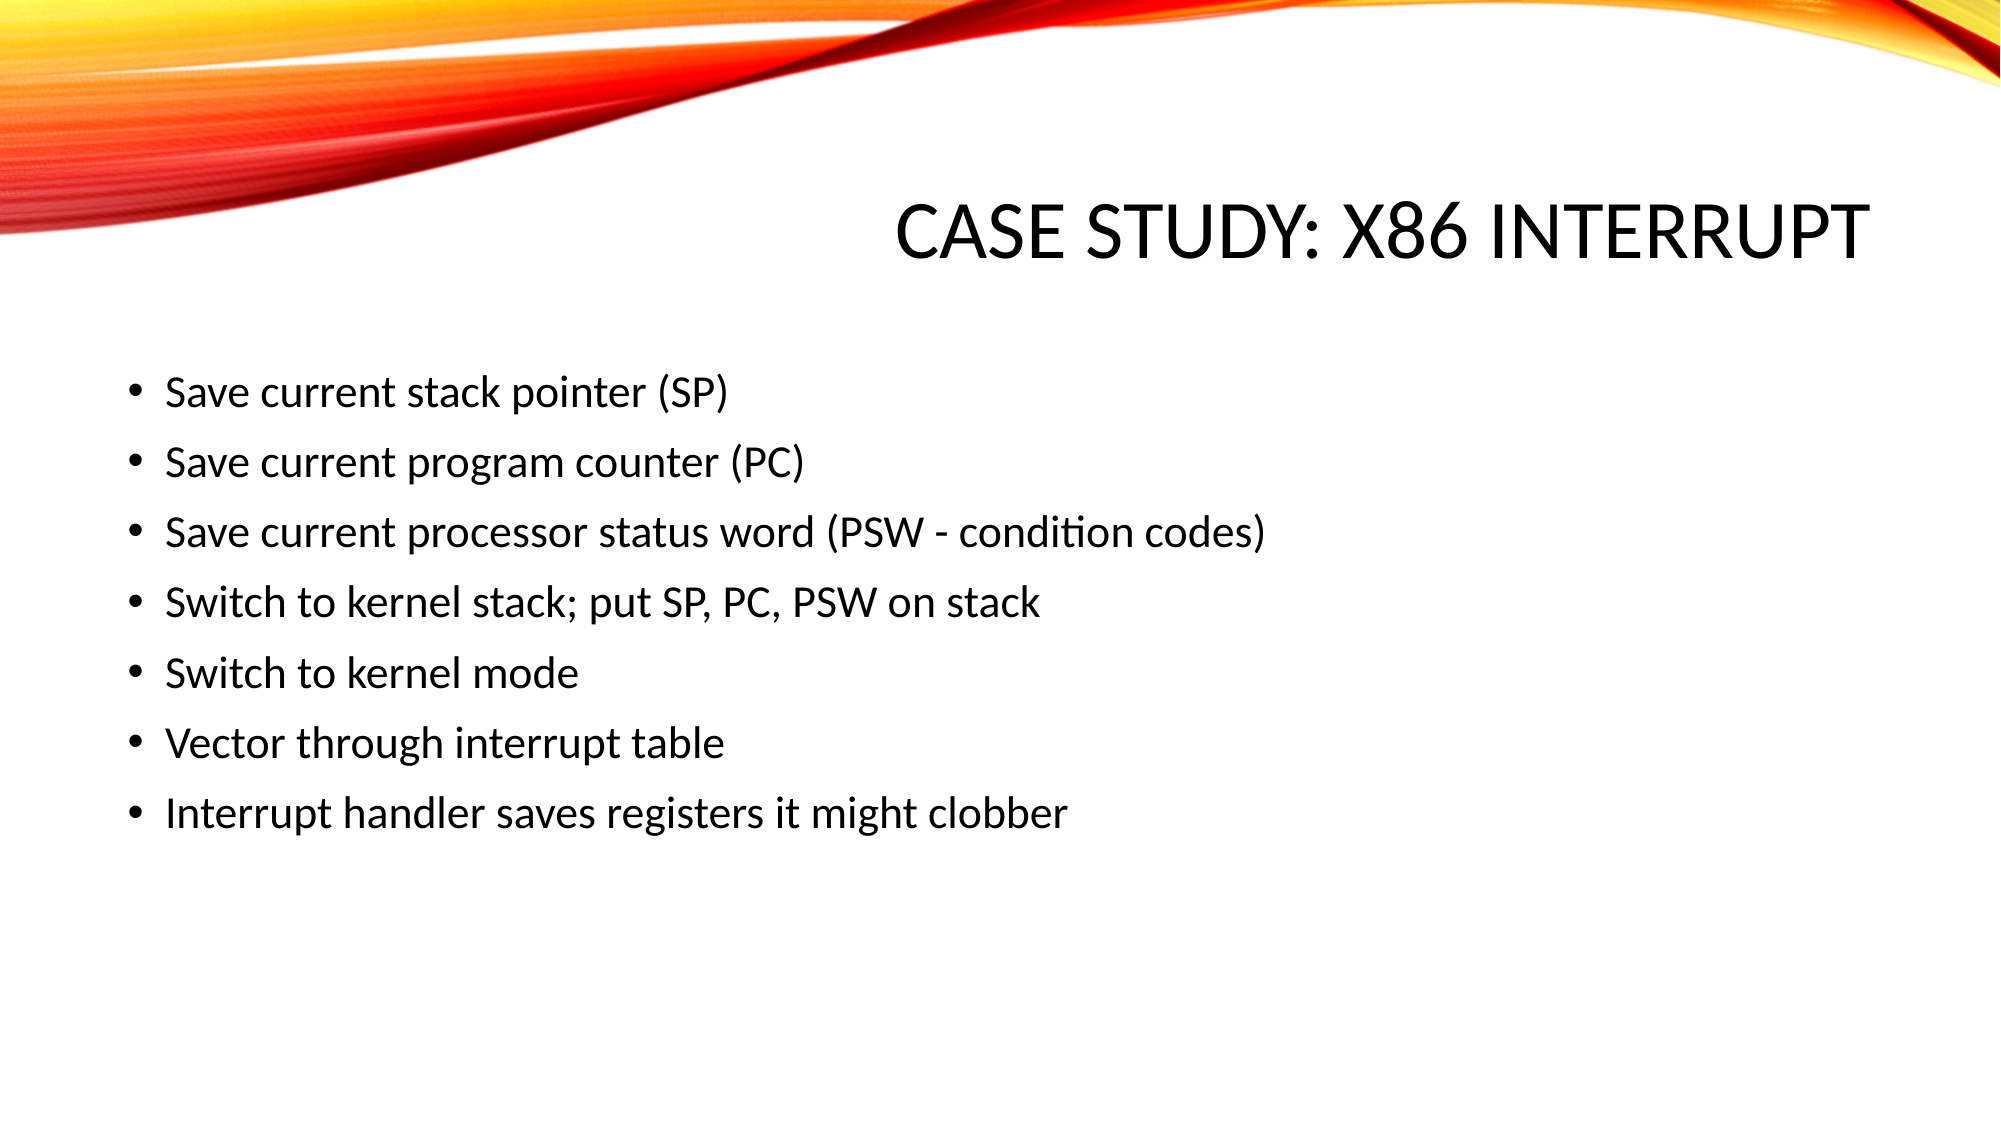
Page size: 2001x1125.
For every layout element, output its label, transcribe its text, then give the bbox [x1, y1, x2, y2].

title Case Study: x86 Interrupt [474, 125, 1888, 338]
picture [0, 0, 2000, 237]
list Save current stack pointer (SP) Save current program counter (PC) Save current processor status word (PSW - condition codes) Switch to kernel stack; put SP, PC, PSW on stack Switch to kernel mode Vector through interrupt table Interrupt handler saves registers it might clobber [112, 360, 1888, 1021]
